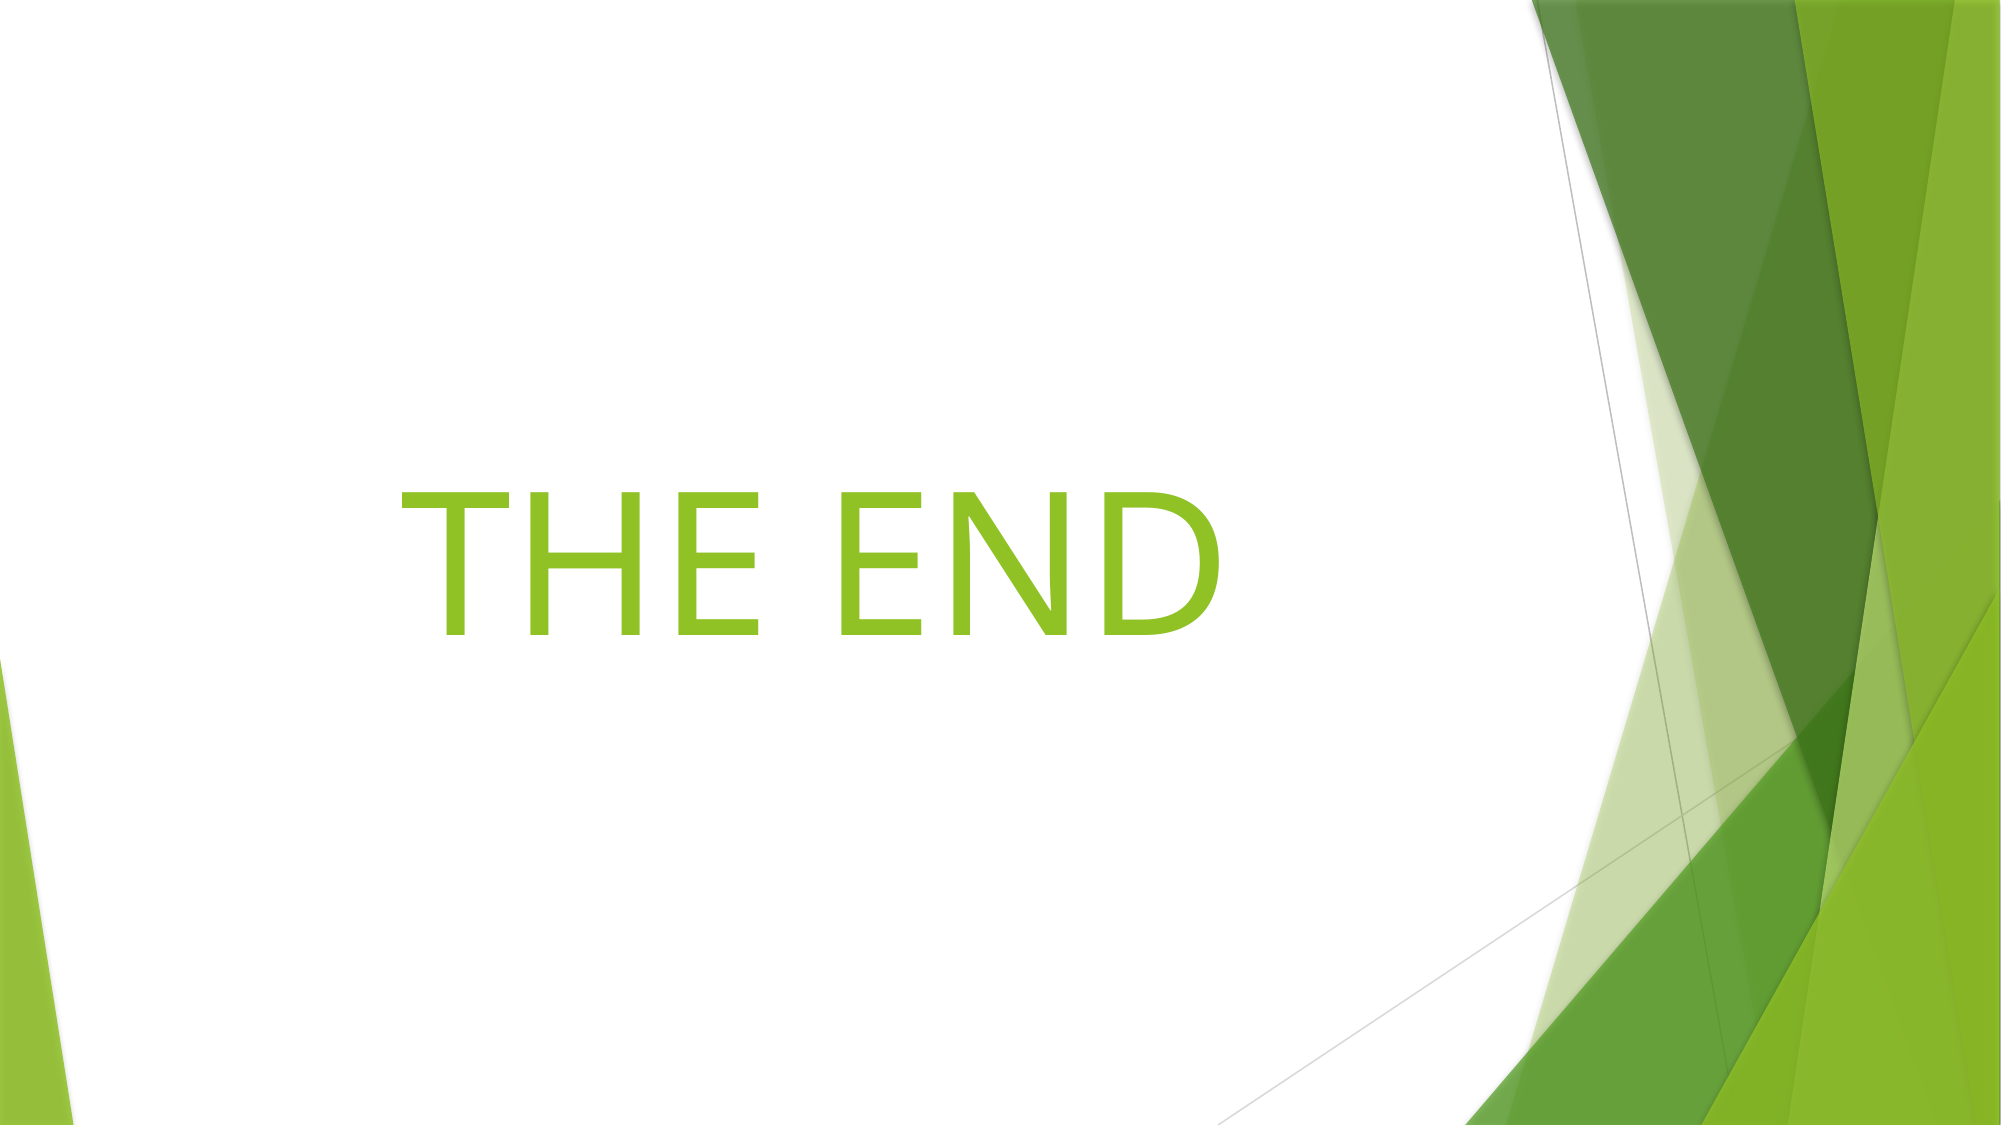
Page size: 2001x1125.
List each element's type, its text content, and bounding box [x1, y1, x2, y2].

title THE END [111, 427, 1522, 706]
